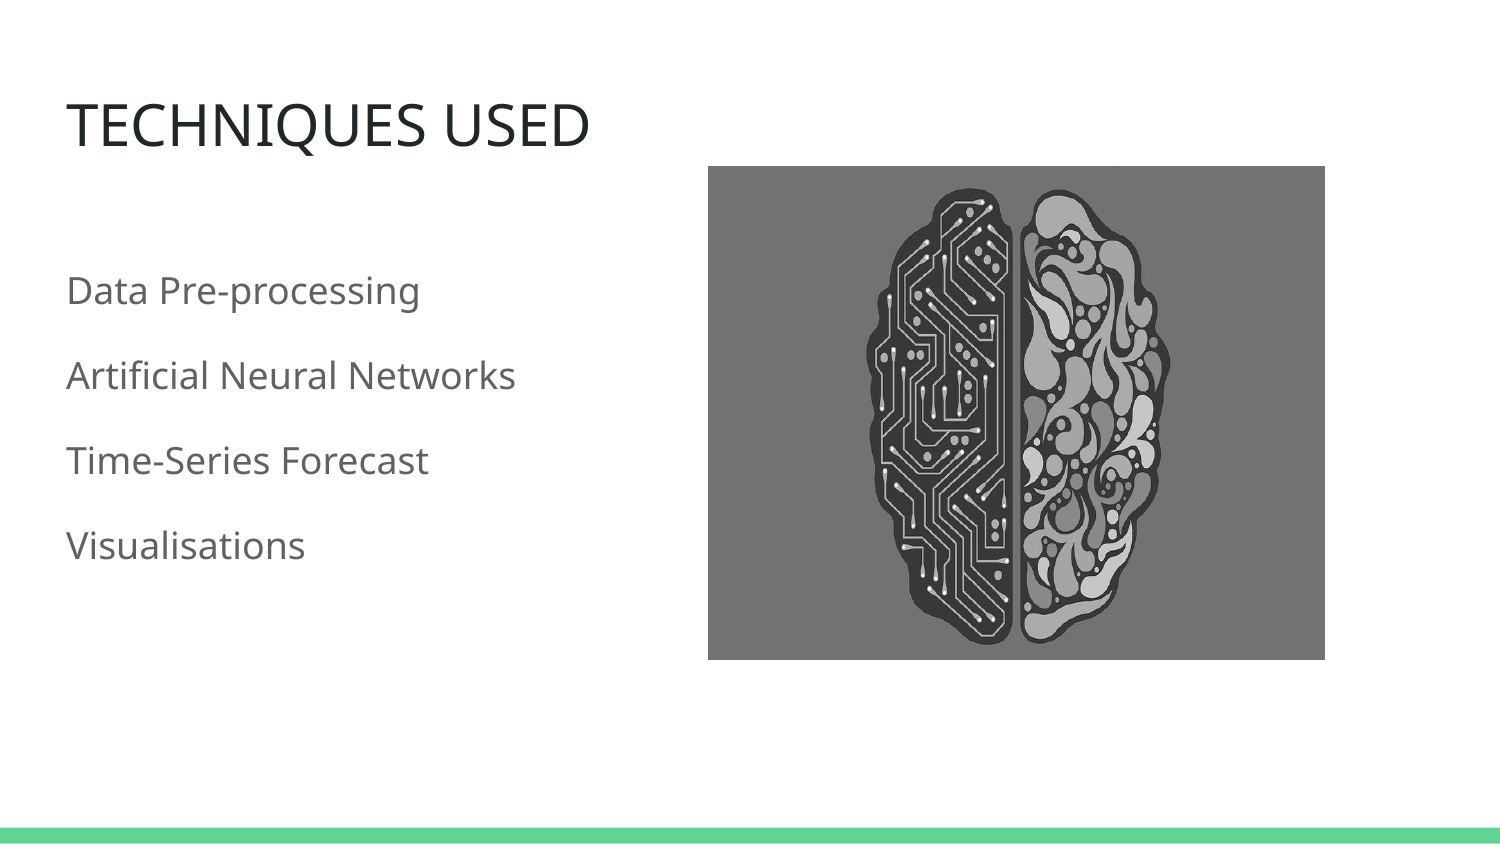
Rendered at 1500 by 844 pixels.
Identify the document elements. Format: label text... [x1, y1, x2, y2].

list Data Pre-processing Artificial Neural Networks Time-Series Forecast Visualisations [51, 245, 1449, 750]
picture [708, 166, 1326, 660]
title TECHNIQUES USED [51, 72, 1449, 167]
